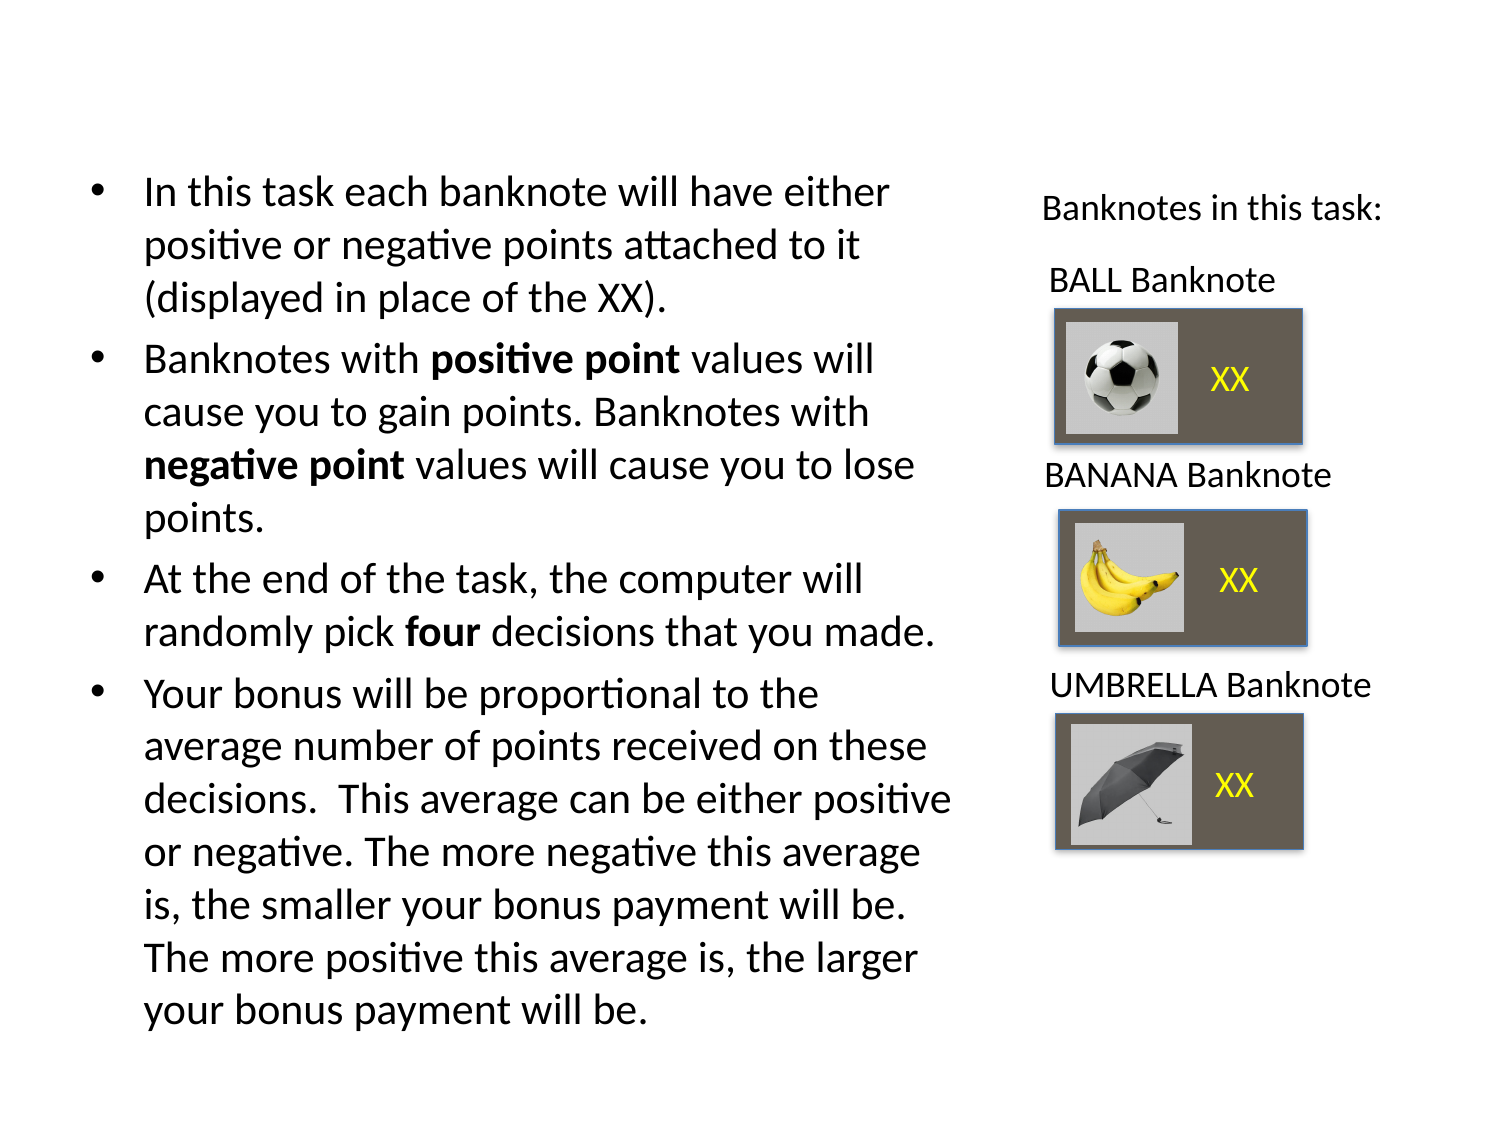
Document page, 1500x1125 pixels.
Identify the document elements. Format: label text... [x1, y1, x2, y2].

list In this task each banknote will have either positive or negative points attached to it (displayed in place of the XX). Banknotes with positive point values will cause you to gain points. Banknotes with negative point values will cause you to lose points. At the end of the task, the computer will randomly pick four decisions that you made. Your bonus will be proportional to the average number of points received on these decisions. This average can be either positive or negative. The more negative this average is, the smaller your bonus payment will be. The more positive this average is, the larger your bonus payment will be. [75, 155, 977, 1057]
text_box BANANA Banknote [1029, 442, 1369, 503]
picture [1070, 724, 1192, 845]
picture [1074, 523, 1184, 633]
text_box [1058, 509, 1308, 647]
text_box [1054, 308, 1303, 442]
text_box XX [1195, 347, 1291, 407]
text_box Banknotes in this task: [1027, 175, 1480, 236]
picture [1066, 322, 1178, 434]
text_box XX [1204, 547, 1300, 608]
text_box [1055, 713, 1304, 850]
text_box XX [1200, 752, 1296, 812]
text_box UMBRELLA Banknote [1034, 652, 1404, 713]
text_box BALL Banknote [1034, 247, 1338, 308]
